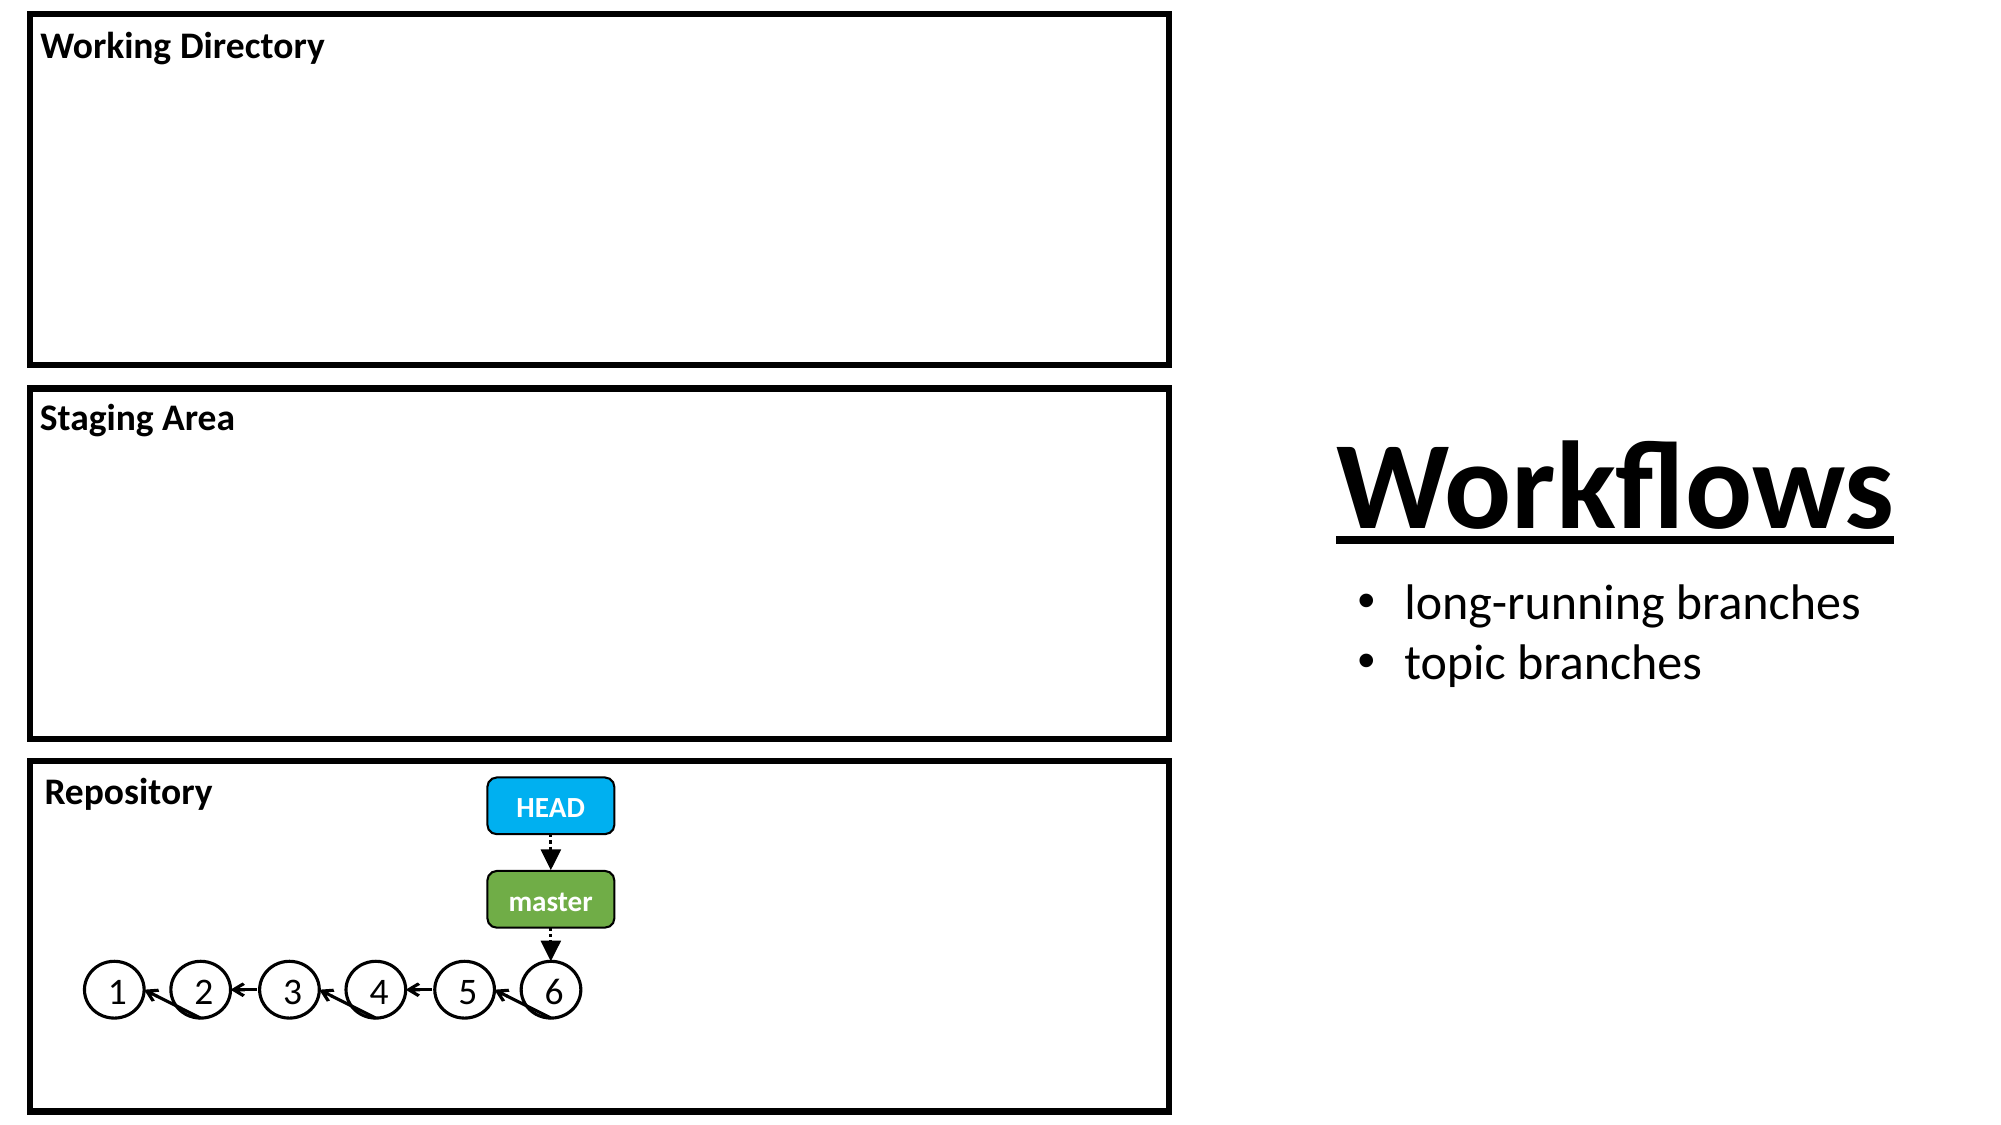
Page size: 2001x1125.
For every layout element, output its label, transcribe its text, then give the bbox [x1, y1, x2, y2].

text_box [29, 760, 1170, 1112]
text_box [29, 13, 1170, 366]
text_box long-running branches topic branches [1342, 562, 1897, 698]
text_box 4 [344, 960, 407, 1020]
text_box HEAD [486, 776, 616, 836]
text_box [29, 387, 1170, 740]
text_box Staging Area [25, 385, 253, 446]
text_box 6 [520, 960, 582, 1020]
text_box 1 [83, 960, 146, 1020]
text_box master [486, 869, 616, 929]
text_box 3 [258, 960, 321, 1020]
text_box 5 [433, 960, 496, 1020]
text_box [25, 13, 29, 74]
text_box 2 [169, 960, 232, 1020]
text_box Workflows [1321, 395, 1943, 561]
